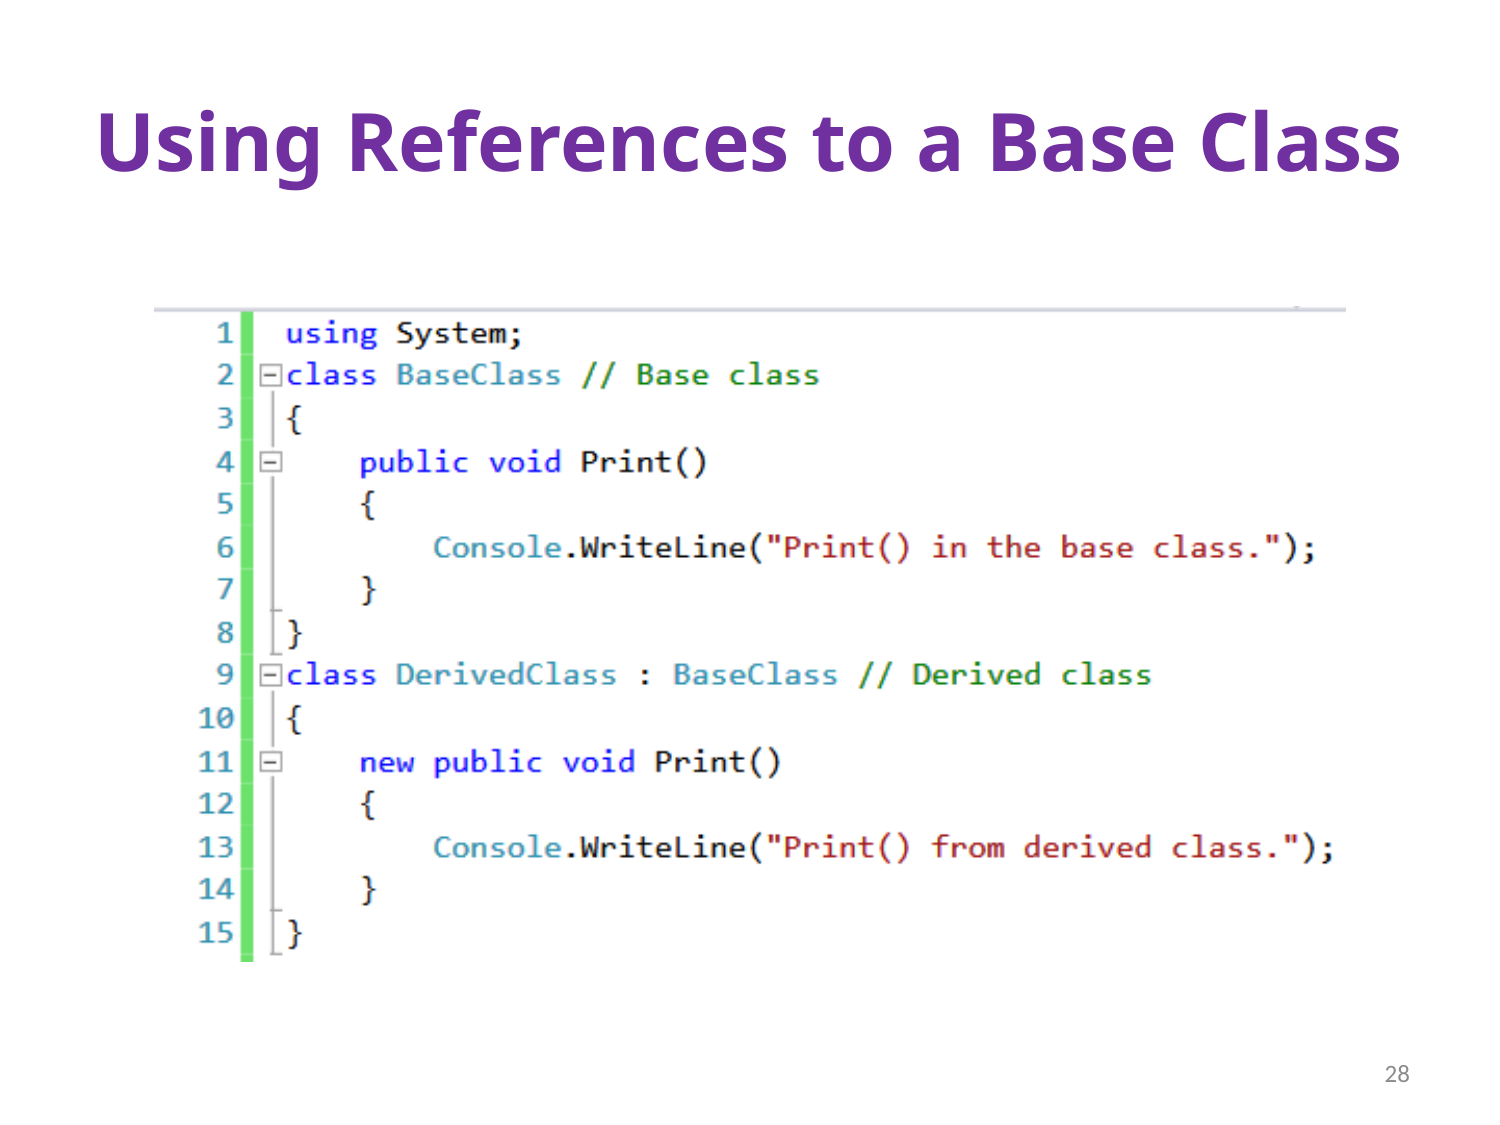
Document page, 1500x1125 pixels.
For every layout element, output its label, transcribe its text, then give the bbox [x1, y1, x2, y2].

slide_number 28 [1074, 1042, 1425, 1103]
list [153, 305, 1347, 962]
title Using References to a Base Class [75, 45, 1425, 233]
